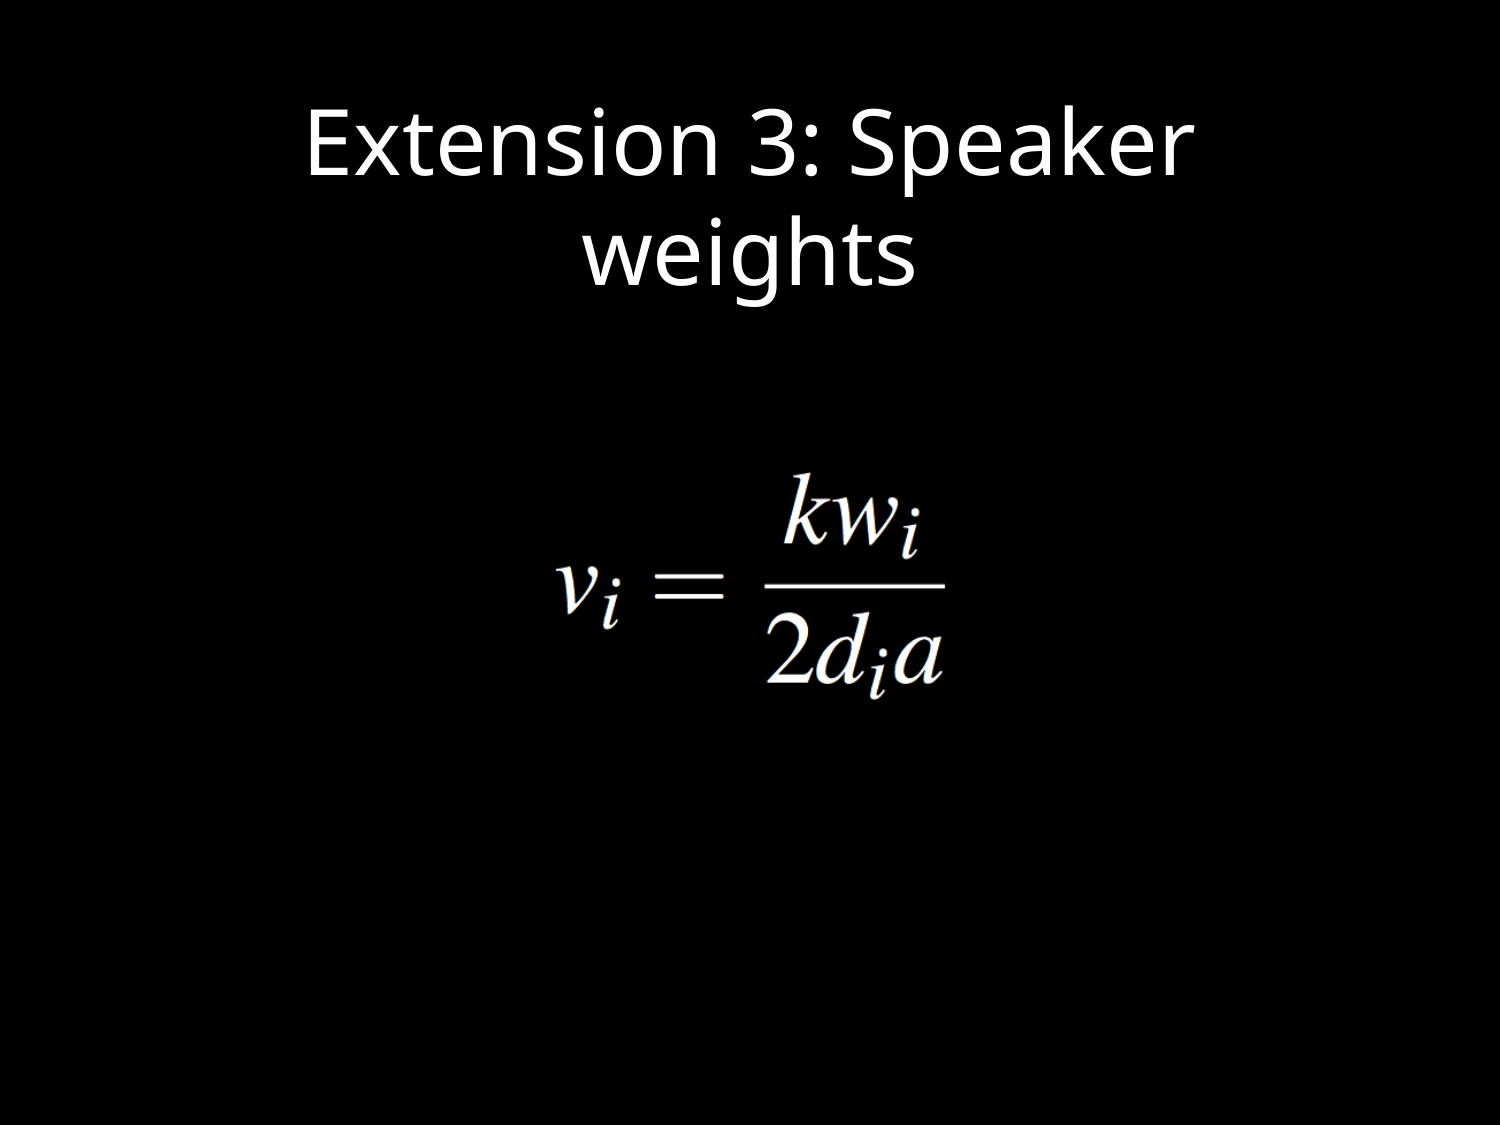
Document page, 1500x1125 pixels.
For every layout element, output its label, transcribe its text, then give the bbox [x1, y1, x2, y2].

title Extension 3: Speaker weights [112, 99, 1388, 288]
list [499, 449, 1001, 715]
